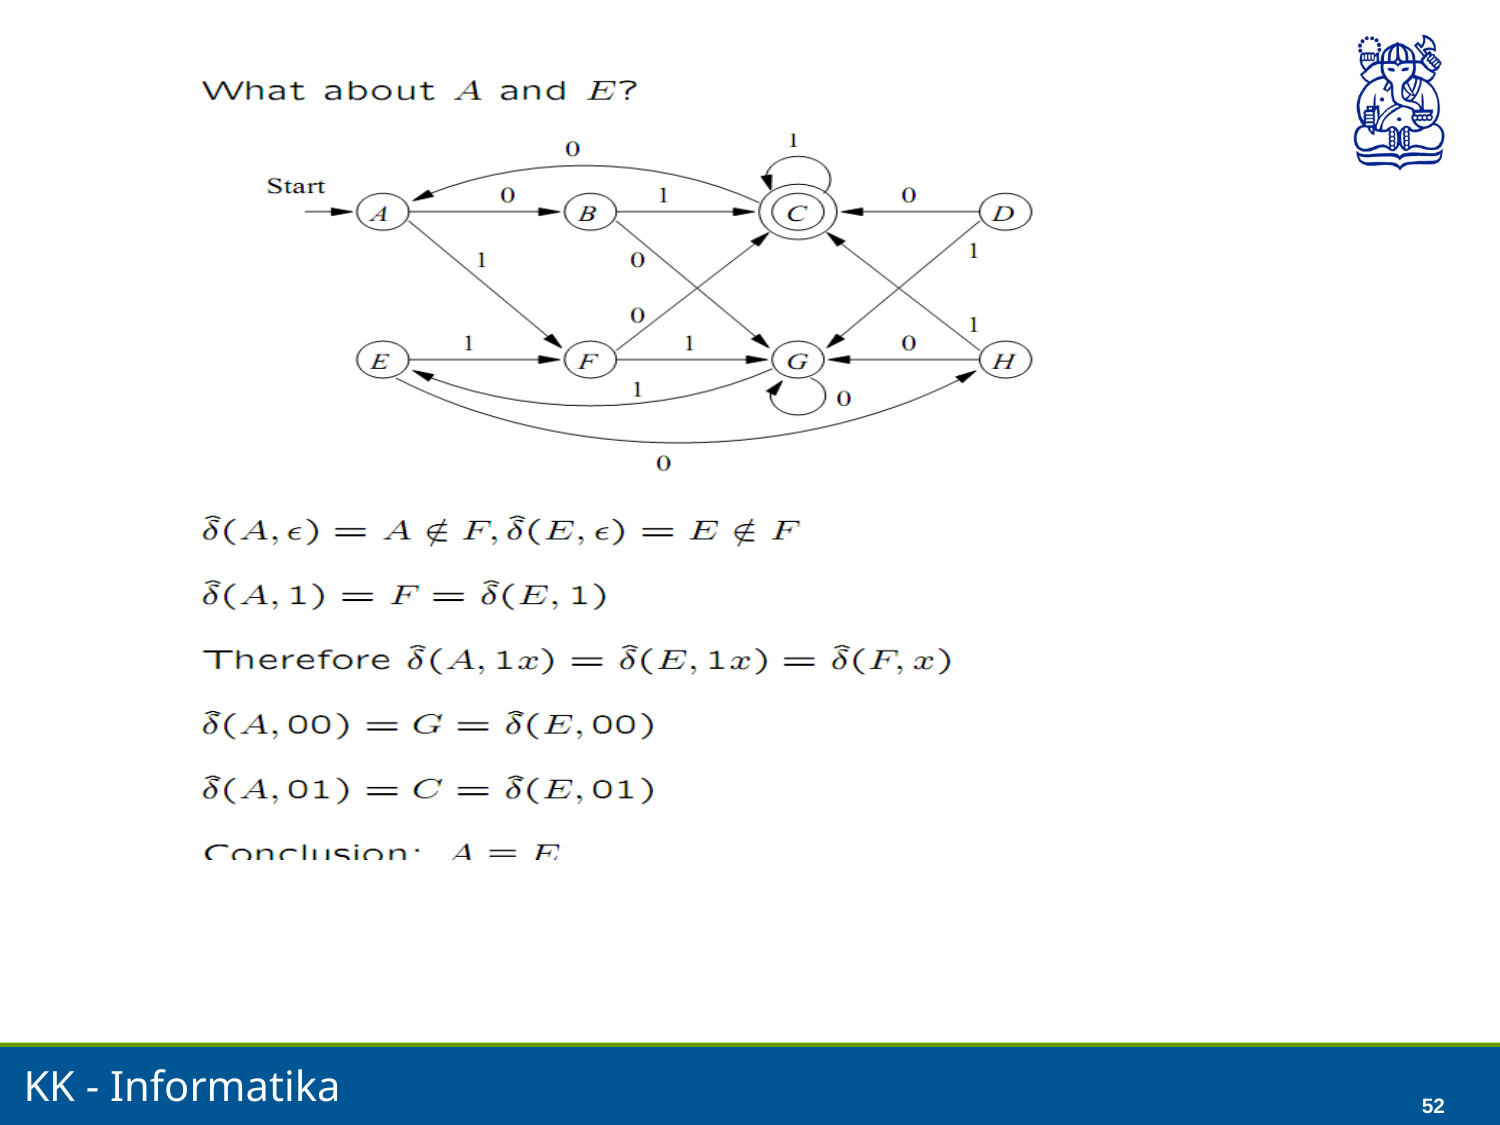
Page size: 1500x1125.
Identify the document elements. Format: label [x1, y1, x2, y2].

picture [187, 74, 1201, 860]
picture [1344, 24, 1454, 176]
